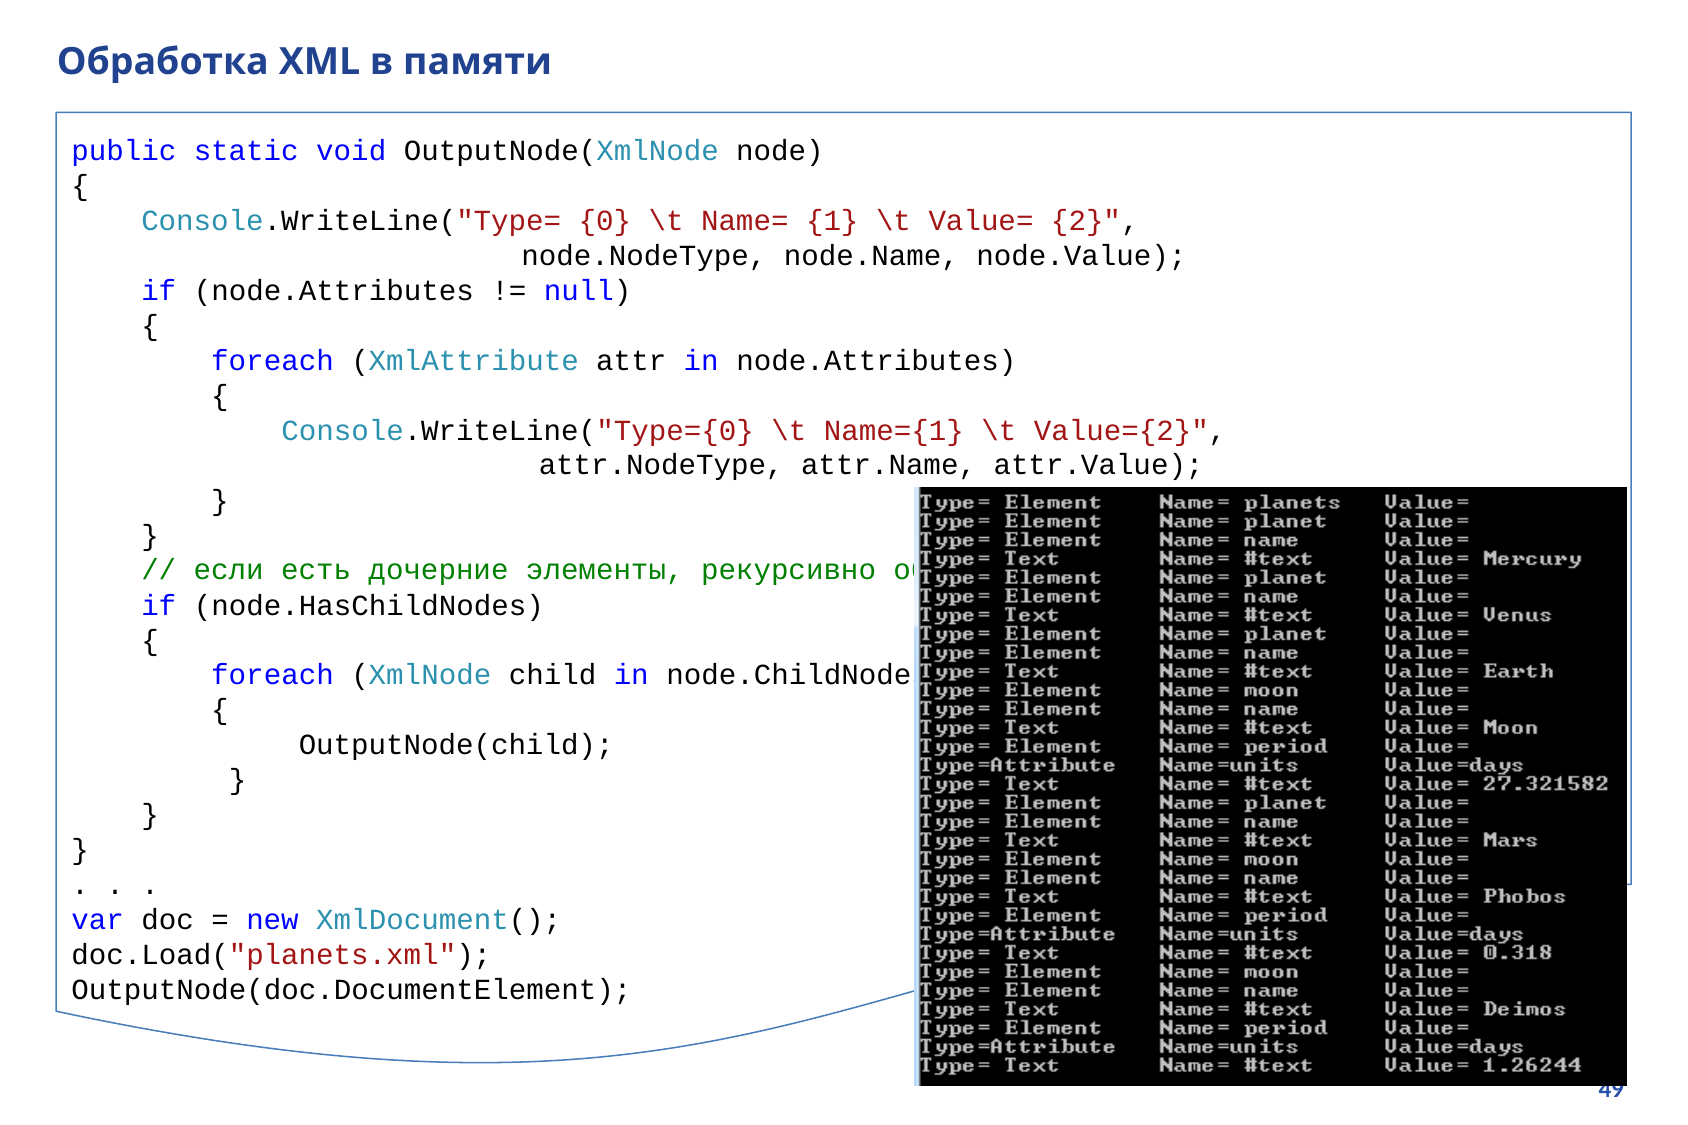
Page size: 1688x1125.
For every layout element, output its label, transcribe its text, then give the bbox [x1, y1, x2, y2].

picture [914, 487, 1627, 1087]
title Обработка XML в памяти [41, 29, 1653, 90]
text_box public static void OutputNode(XmlNode node) { Console.WriteLine("Type= {0} \t Name= {1} \t Value= {2}", node.NodeType, node.Name, node.Value); if (node.Attributes != null) { foreach (XmlAttribute attr in node.Attributes) { Console.WriteLine("Type={0} \t Name={1} \t Value={2}", attr.NodeType, attr.Name, attr.Value); } } // если есть дочерние элементы, рекурсивно обрабатываем их if (node.HasChildNodes) { foreach (XmlNode child in node.ChildNodes) { OutputNode(child); } } } . . . var doc = new XmlDocument(); doc.Load("planets.xml"); OutputNode(doc.DocumentElement); [55, 111, 1632, 1064]
